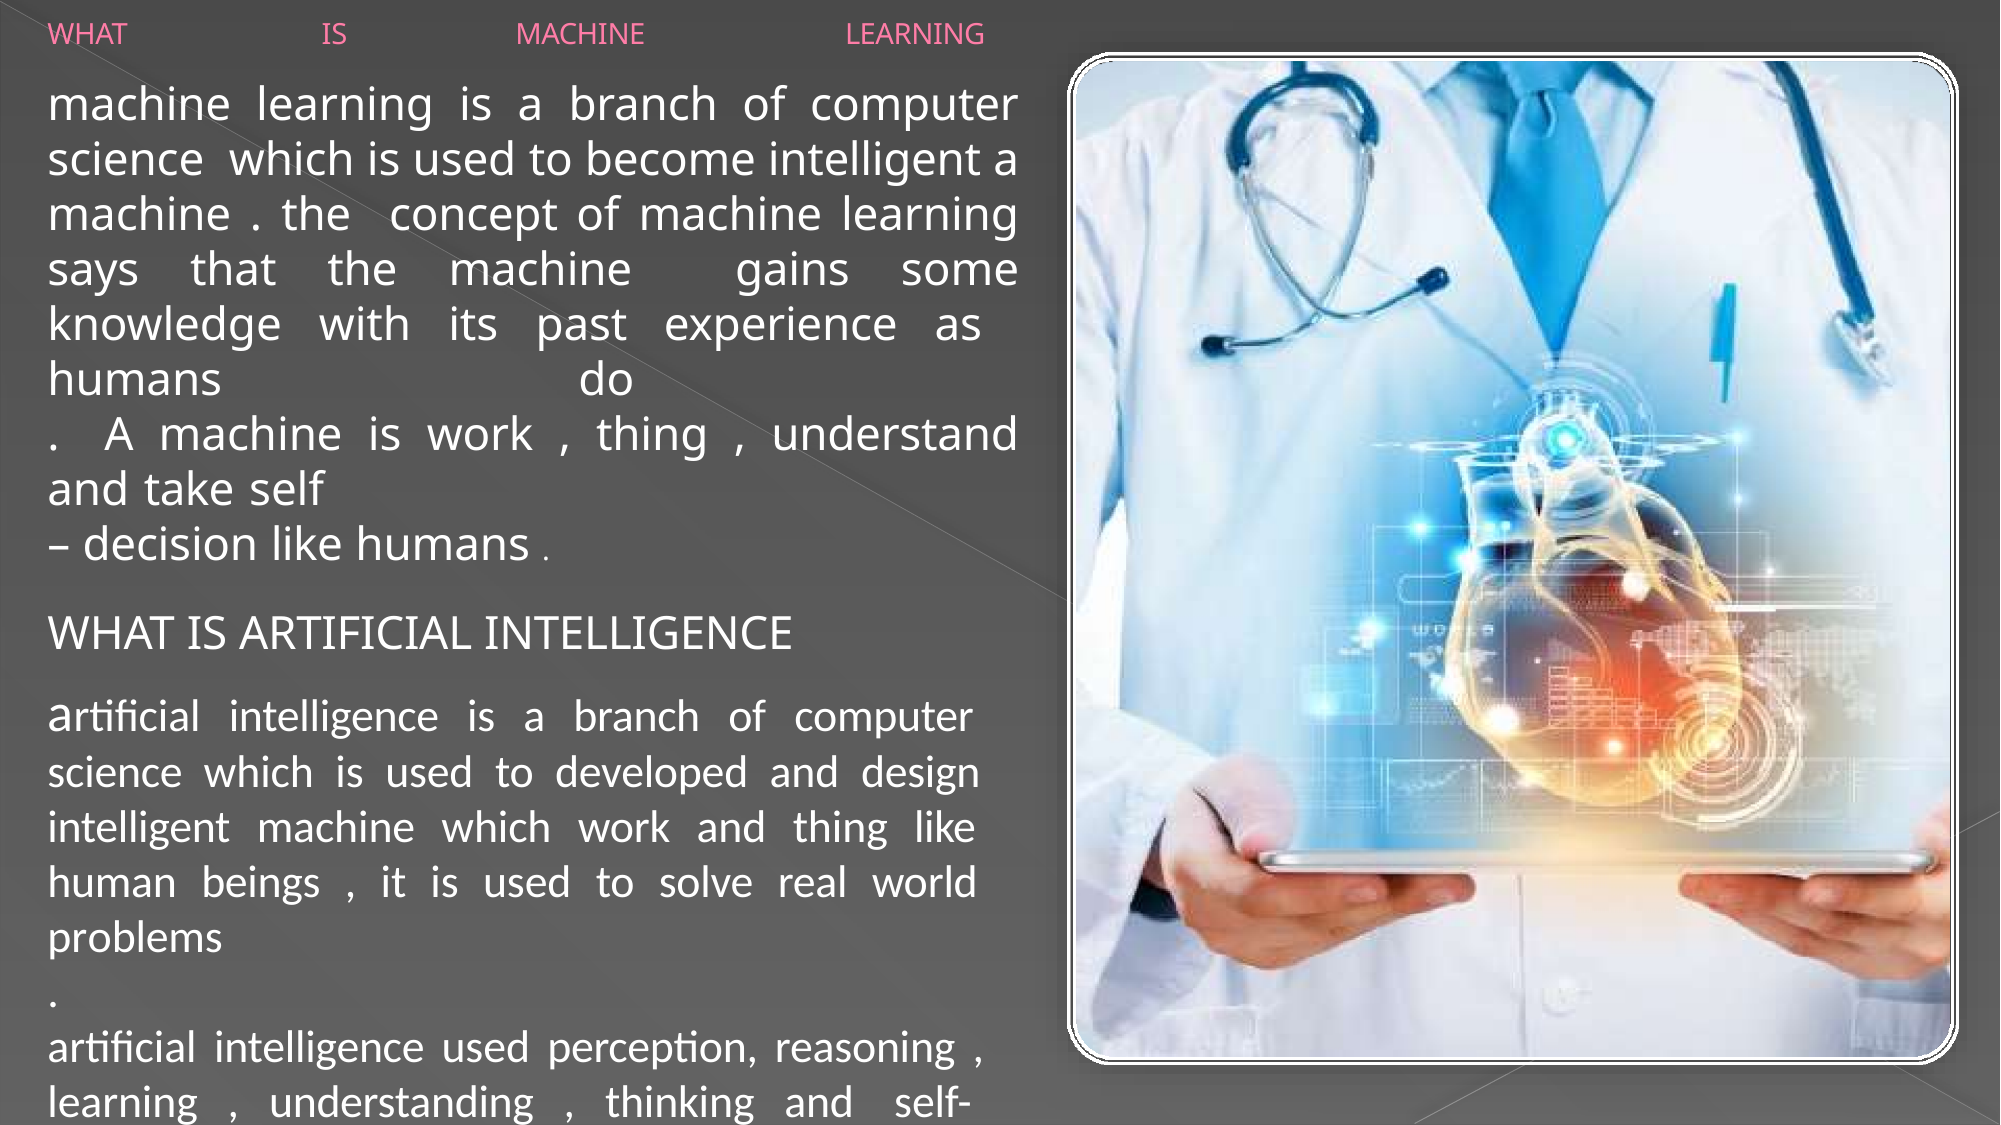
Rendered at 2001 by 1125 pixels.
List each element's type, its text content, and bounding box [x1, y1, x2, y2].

text_box machine learning is a branch of computer science which is used to become intelligent a machine . the concept of machine learning says that the machine gains some knowledge with its past experience as humans do . A machine is work , thing , understand and take self – decision like humans . WHAT IS ARTIFICIAL INTELLIGENCE artificial intelligence is a branch of computer science which is used to developed and design intelligent machine which work and thing like human beings , it is used to solve real world problems . artificial intelligence used perception, reasoning , learning , understanding , thinking and self- decision to expose intelligent behavior. [45, 72, 1020, 1125]
picture [1067, 52, 1959, 1065]
title WHAT IS MACHINE LEARNING [45, 0, 1018, 72]
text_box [1025, 10, 2000, 1107]
